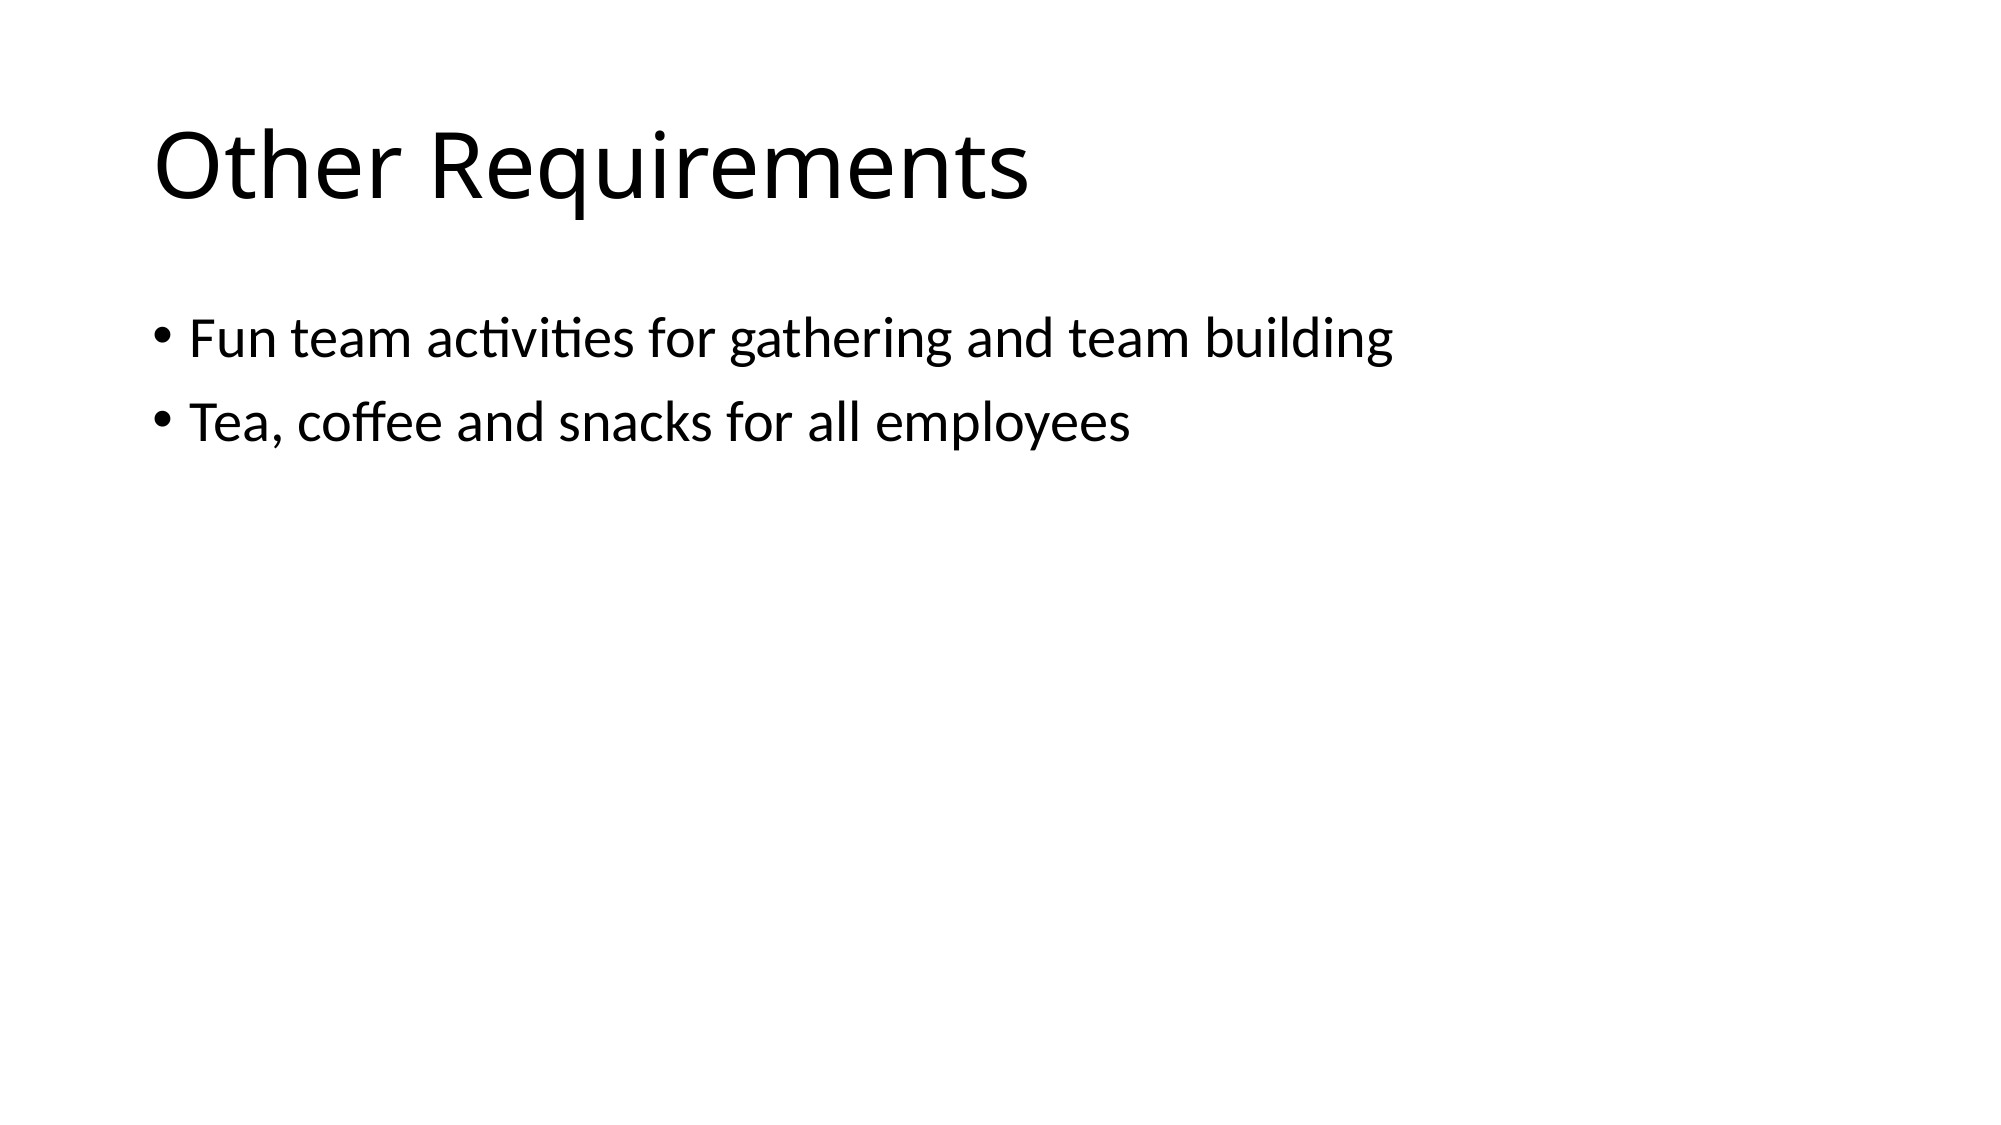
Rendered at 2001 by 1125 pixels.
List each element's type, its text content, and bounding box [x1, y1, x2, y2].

list Fun team activities for gathering and team building Tea, coffee and snacks for all employees [137, 299, 1863, 1014]
title Other Requirements [137, 59, 1863, 278]
